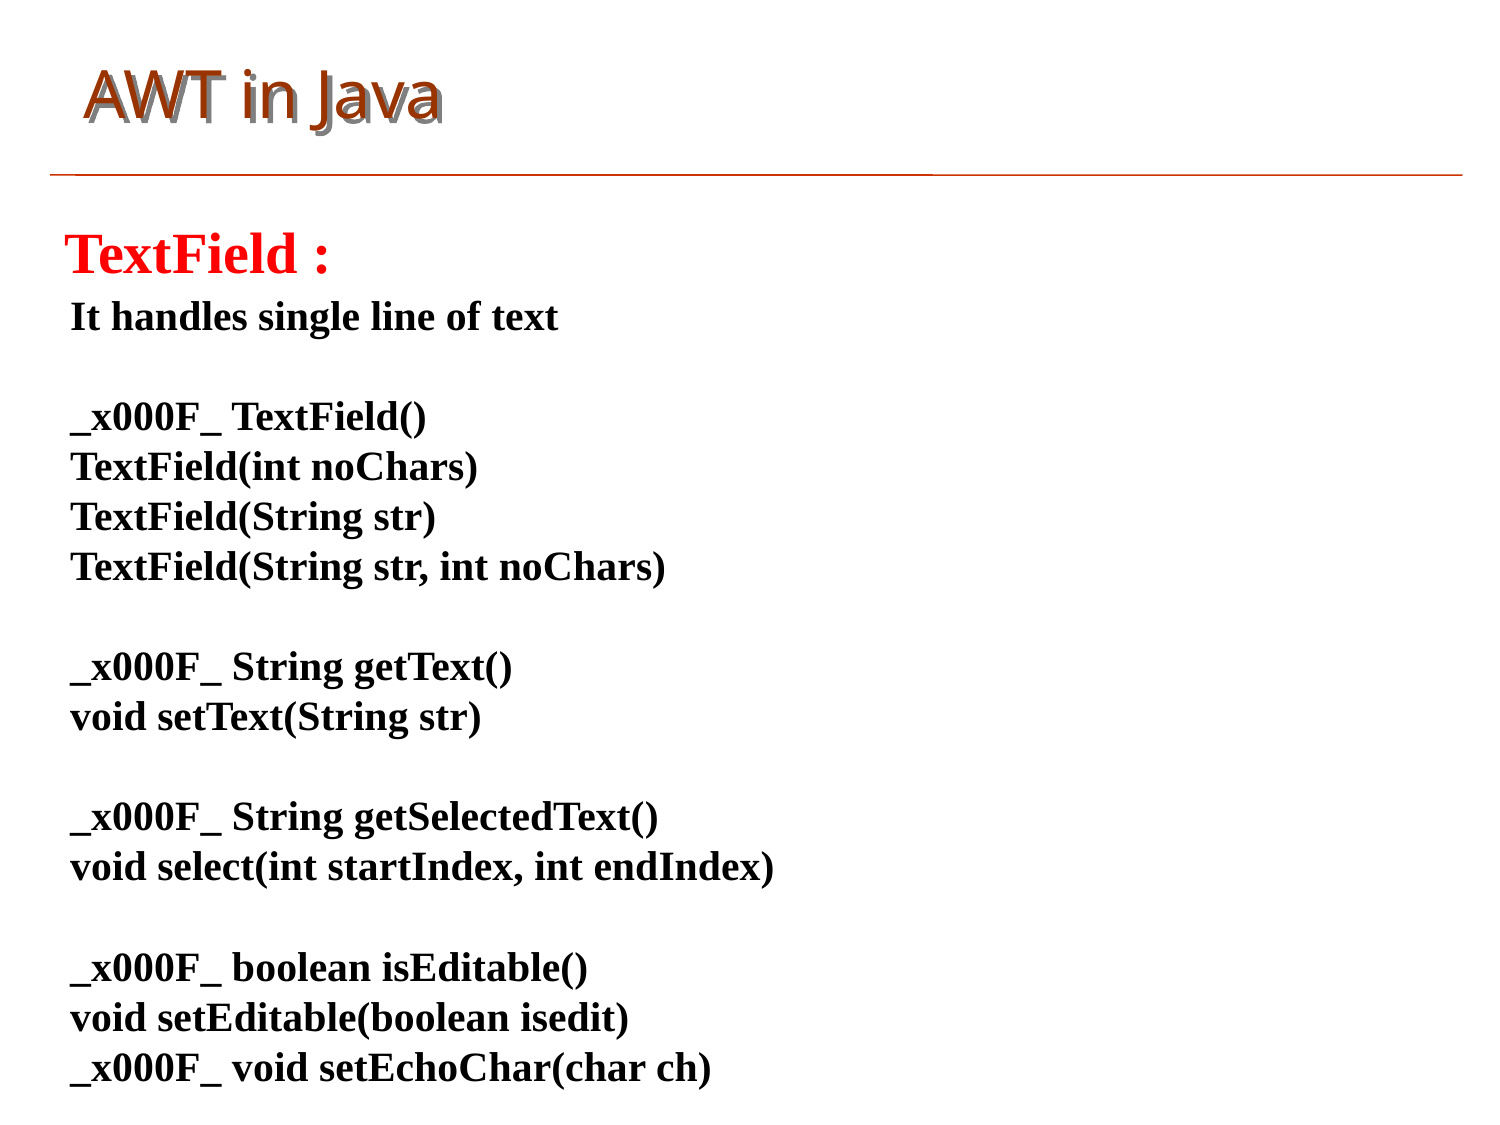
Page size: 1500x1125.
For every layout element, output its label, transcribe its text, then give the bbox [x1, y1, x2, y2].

text_box AWT in Java [68, 44, 969, 140]
text_box It handles single line of text _x000F_ TextField() TextField(int noChars) TextField(String str) TextField(String str, int noChars) _x000F_ String getText() void setText(String str) _x000F_ String getSelectedText() void select(int startIndex, int endIndex) _x000F_ boolean isEditable() void setEditable(boolean isedit) _x000F_ void setEchoChar(char ch) [55, 281, 1458, 1097]
text_box TextField : [49, 208, 1339, 293]
